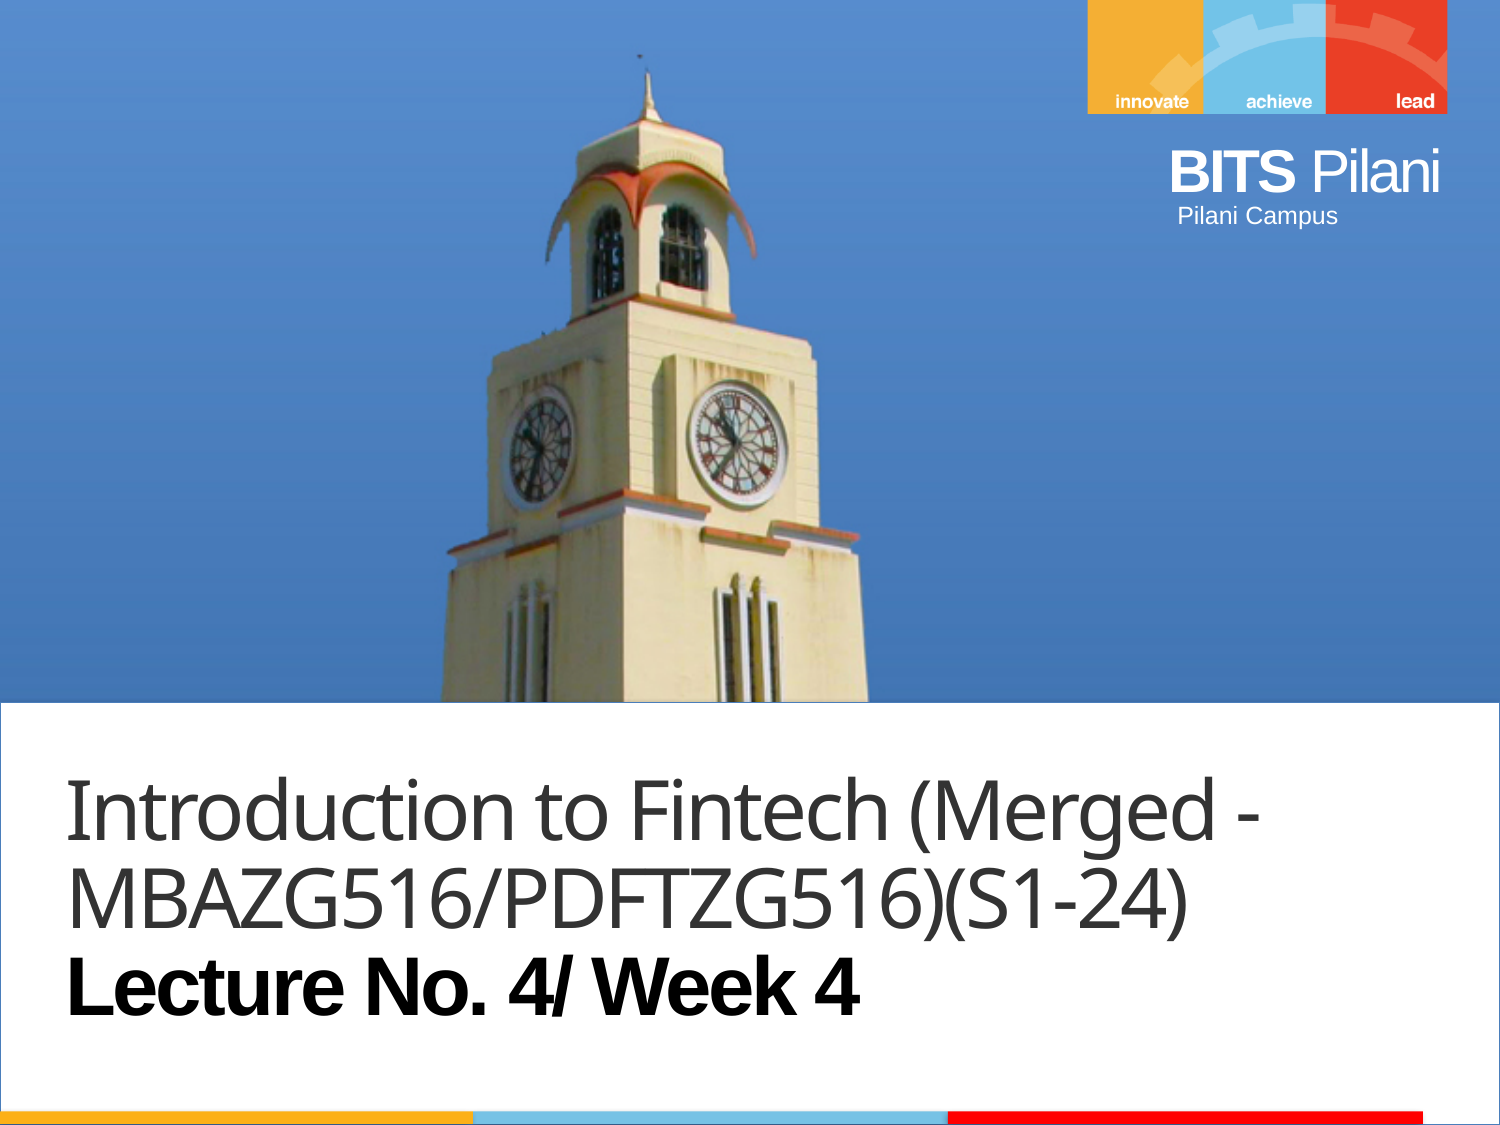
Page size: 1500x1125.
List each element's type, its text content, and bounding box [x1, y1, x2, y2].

picture [0, 0, 1500, 702]
list Introduction to Fintech (Merged - MBAZG516/PDFTZG516)(S1-24) Lecture No. 4/ Week 4 [50, 762, 1438, 1025]
